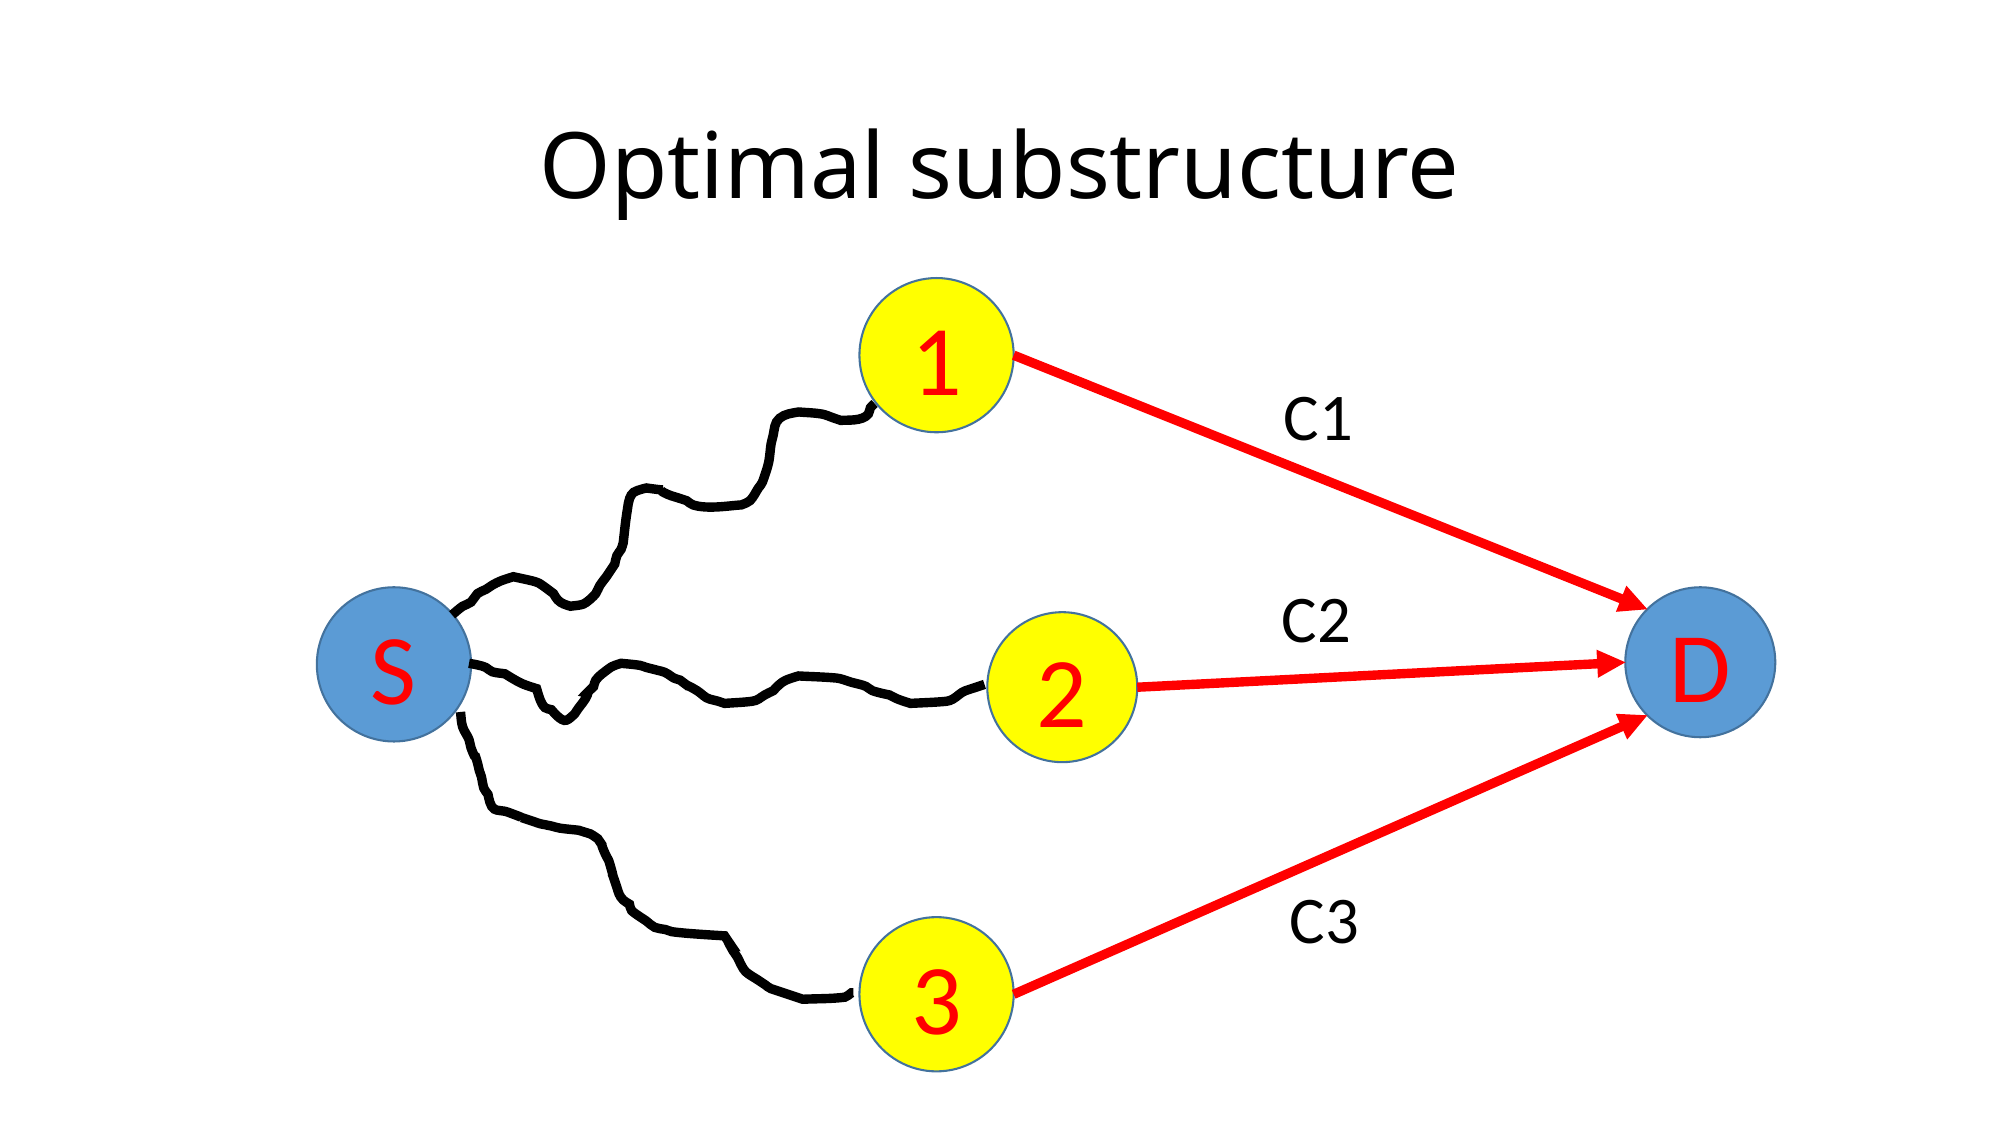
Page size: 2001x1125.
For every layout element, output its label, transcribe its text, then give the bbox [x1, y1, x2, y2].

text_box S [315, 586, 473, 743]
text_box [1013, 355, 1648, 610]
text_box 3 [858, 916, 1015, 1073]
text_box D [1624, 586, 1777, 739]
title Optimal substructure [137, 59, 1863, 278]
text_box [468, 662, 985, 722]
text_box [459, 711, 854, 1001]
text_box C2 [1267, 610, 1390, 662]
text_box 1 [858, 276, 1015, 434]
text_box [1137, 662, 1626, 688]
text_box [451, 402, 876, 616]
text_box 2 [986, 611, 1139, 746]
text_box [1013, 715, 1648, 995]
